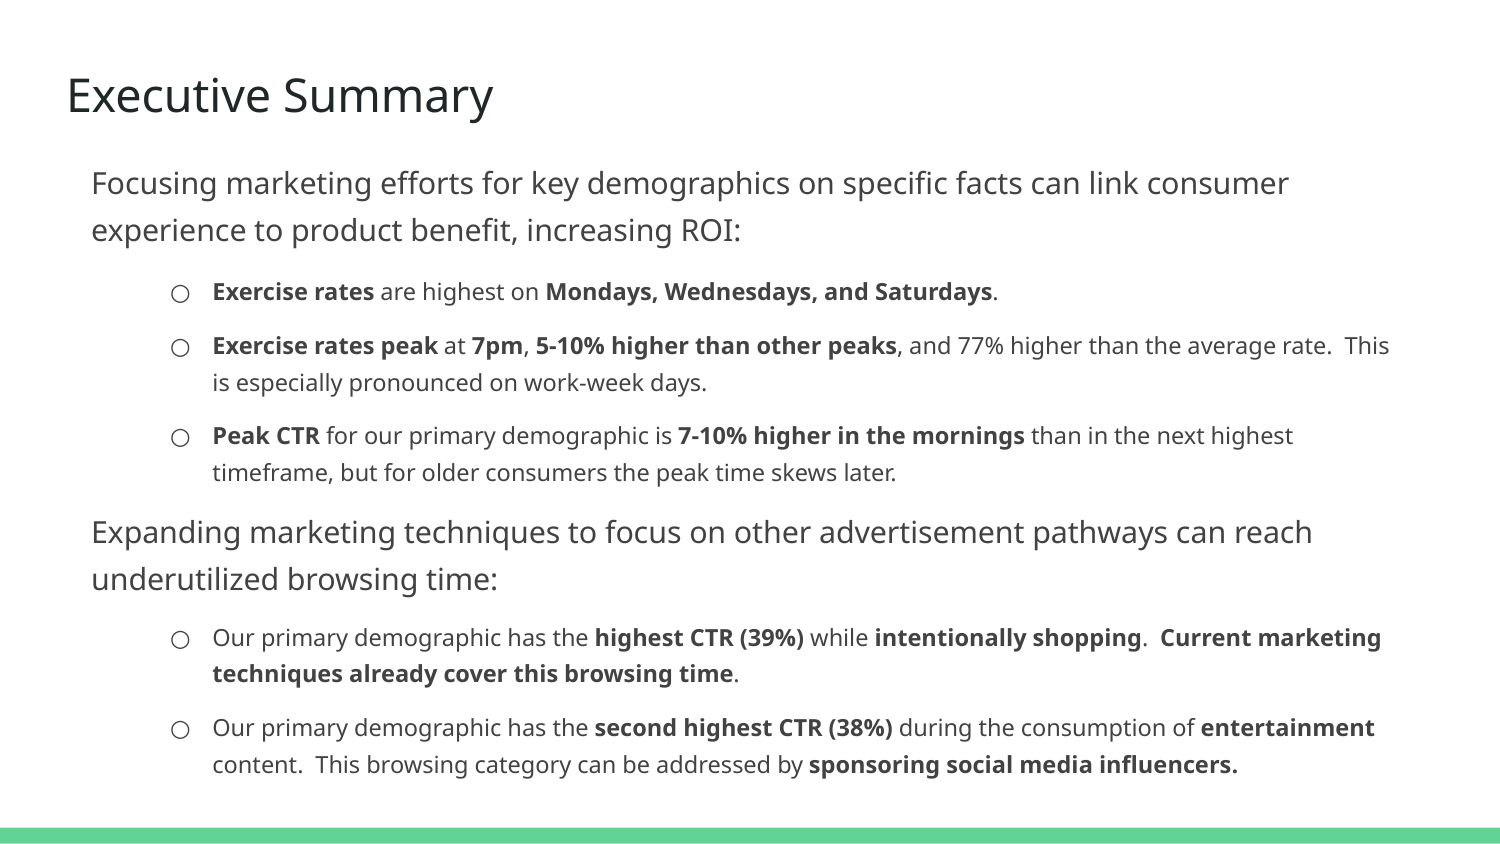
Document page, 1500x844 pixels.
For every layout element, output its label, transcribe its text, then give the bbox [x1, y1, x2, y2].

title Executive Summary [51, 47, 1449, 142]
list Focusing marketing efforts for key demographics on specific facts can link consumer experience to product benefit, increasing ROI: Exercise rates are highest on Mondays, Wednesdays, and Saturdays. Exercise rates peak at 7pm, 5-10% higher than other peaks, and 77% higher than the average rate. This is especially pronounced on work-week days. Peak CTR for our primary demographic is 7-10% higher in the mornings than in the next highest timeframe, but for older consumers the peak time skews later. Expanding marketing techniques to focus on other advertisement pathways can reach underutilized browsing time: Our primary demographic has the highest CTR (39%) while intentionally shopping. Current marketing techniques already cover this browsing time. Our primary demographic has the second highest CTR (38%) during the consumption of entertainment content. This browsing category can be addressed by sponsoring social media influencers. [75, 141, 1424, 828]
